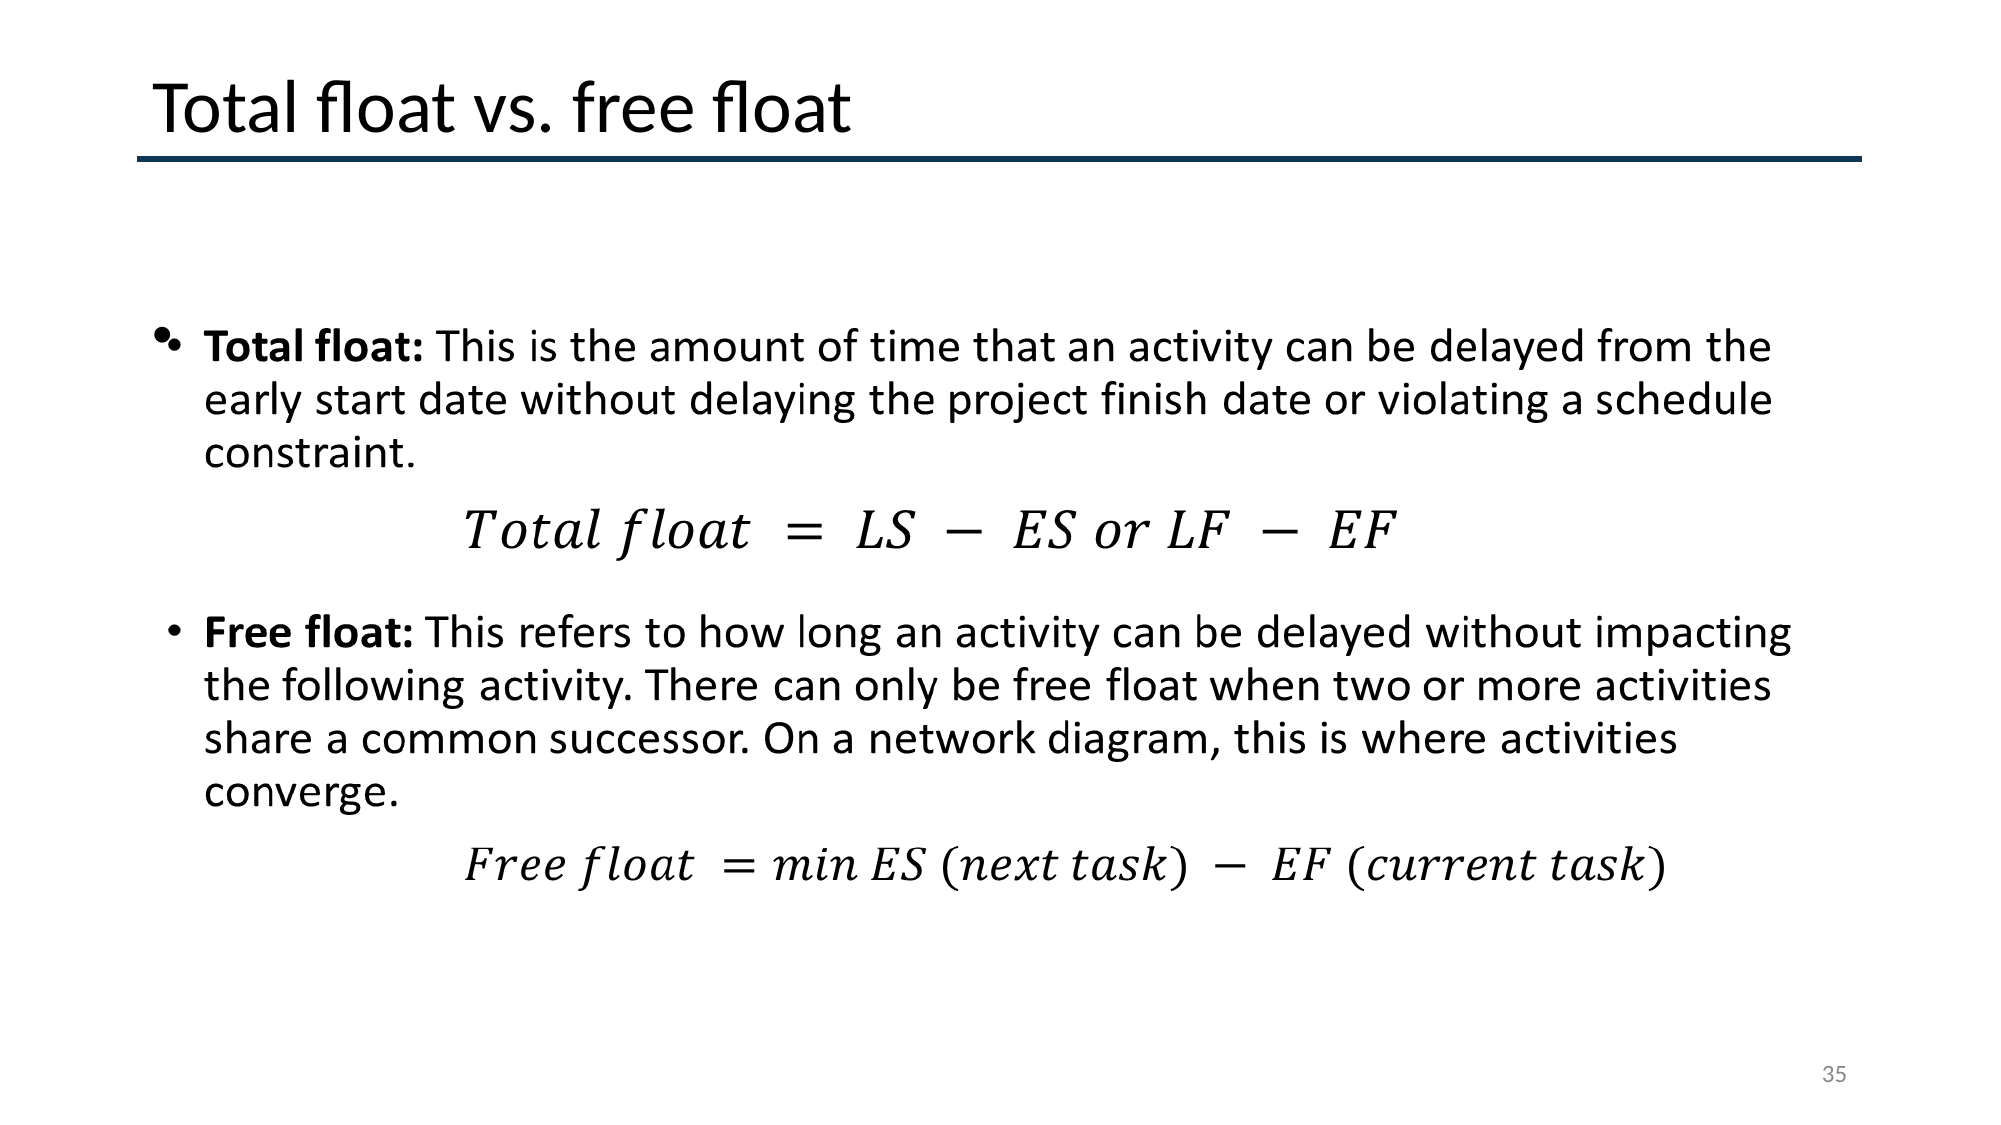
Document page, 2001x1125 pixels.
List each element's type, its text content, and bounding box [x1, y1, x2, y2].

title Total float vs. free float [137, 59, 1749, 157]
list [137, 299, 1863, 1014]
slide_number ‹#› [1412, 1042, 1863, 1103]
